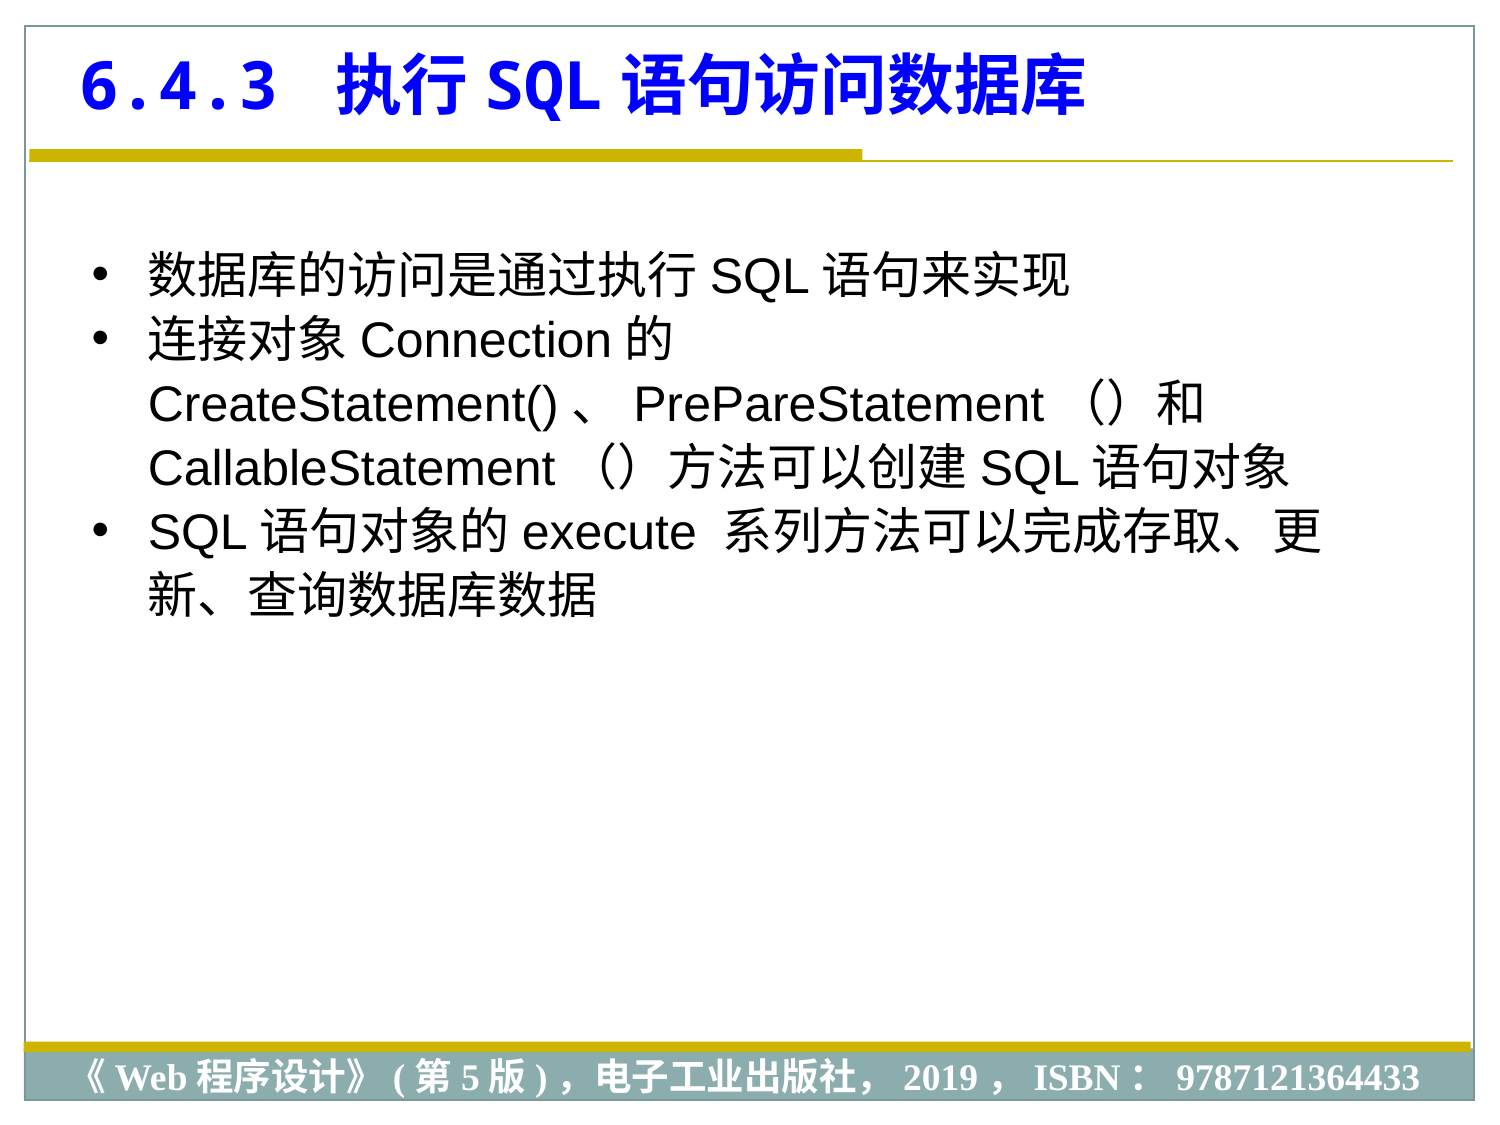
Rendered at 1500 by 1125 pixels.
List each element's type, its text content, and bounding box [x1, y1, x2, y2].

text_box 6.4.3 执行SQL语句访问数据库 [64, 35, 1483, 164]
text_box 数据库的访问是通过执行SQL语句来实现 连接对象Connection的CreateStatement()、PrePareStatement（）和CallableStatement（）方法可以创建SQL语句对象 SQL语句对象的execute 系列方法可以完成存取、更新、查询数据库数据 [76, 231, 1353, 888]
